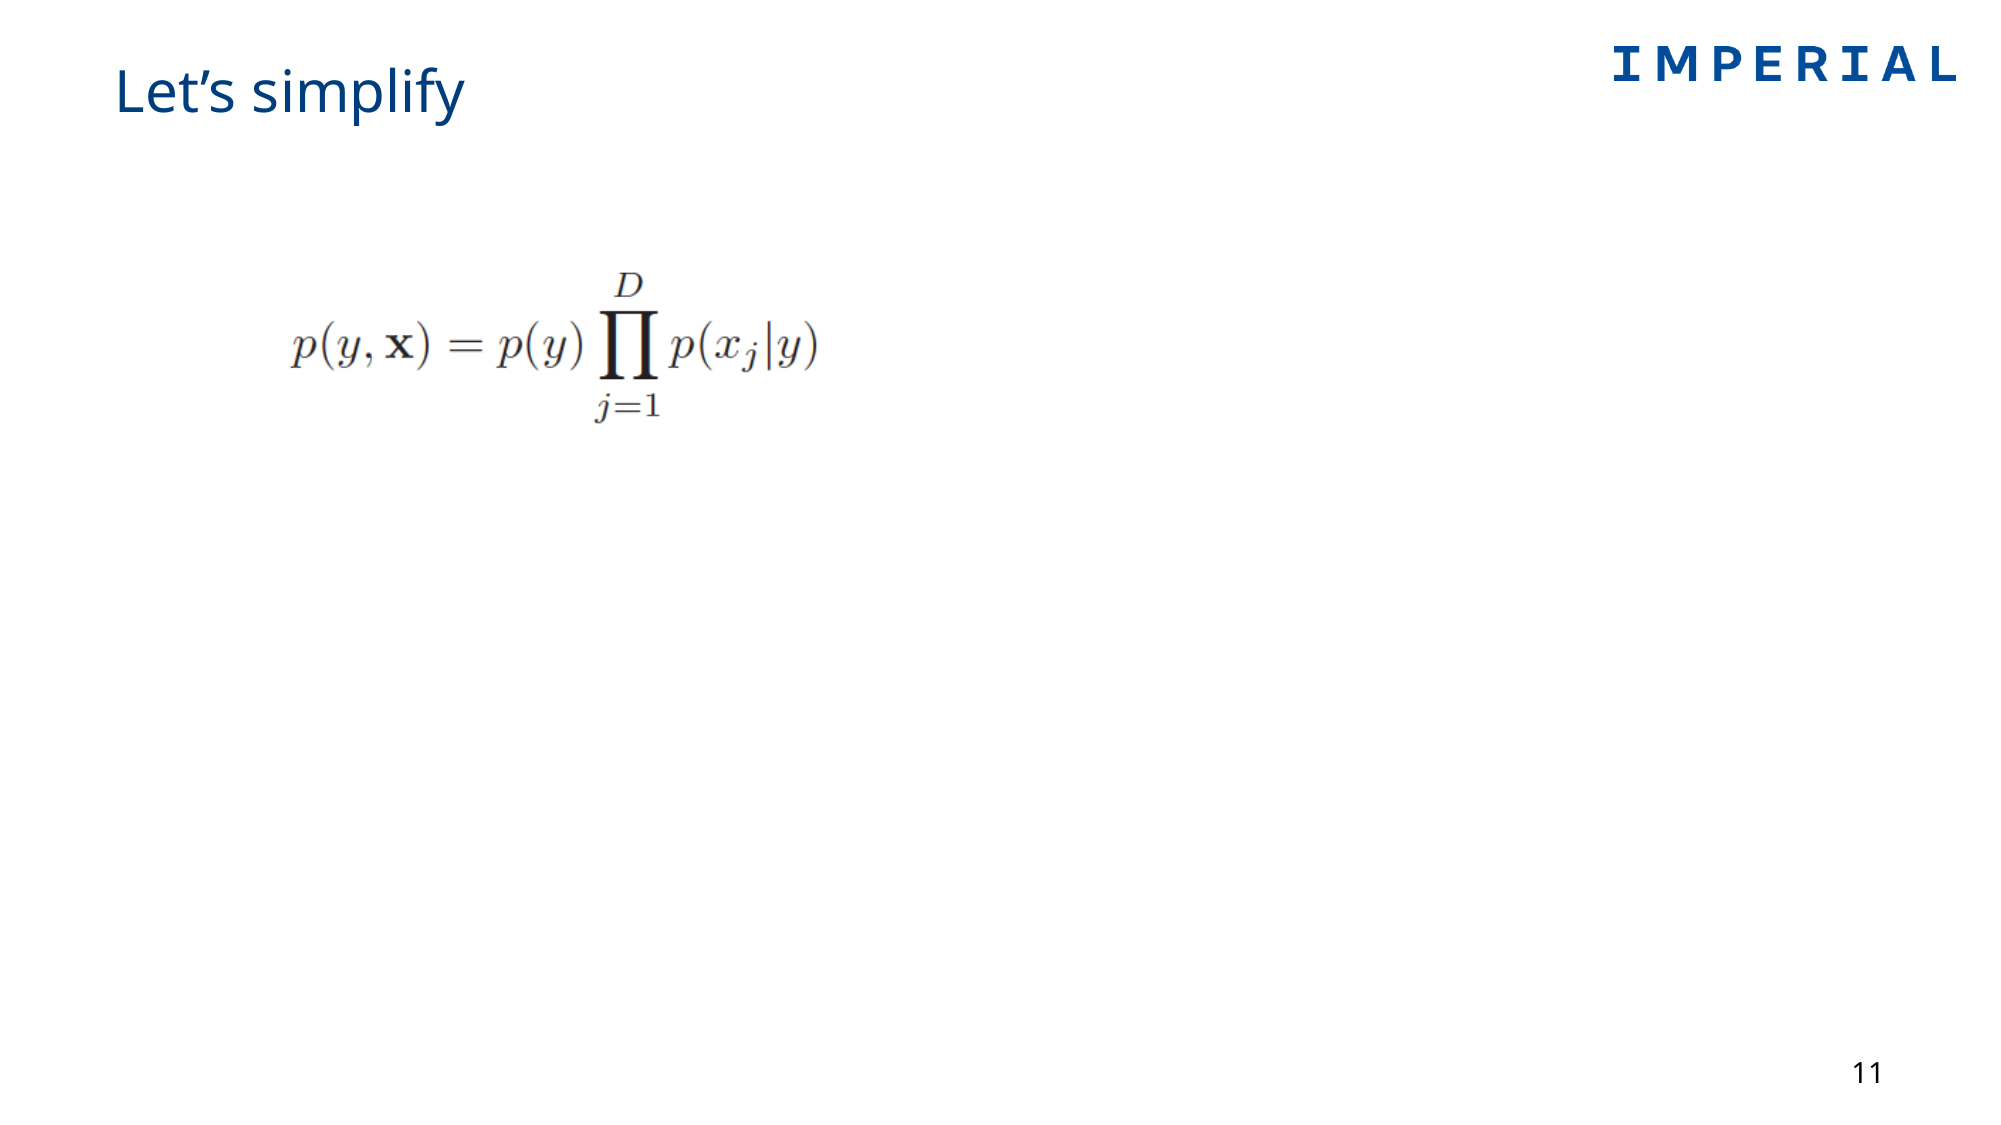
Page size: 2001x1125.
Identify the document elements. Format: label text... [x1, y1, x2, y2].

title Let’s simplify [99, 0, 1900, 184]
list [220, 236, 893, 450]
slide_number 11 [1433, 1046, 1901, 1103]
picture [1900, 46, 1956, 81]
